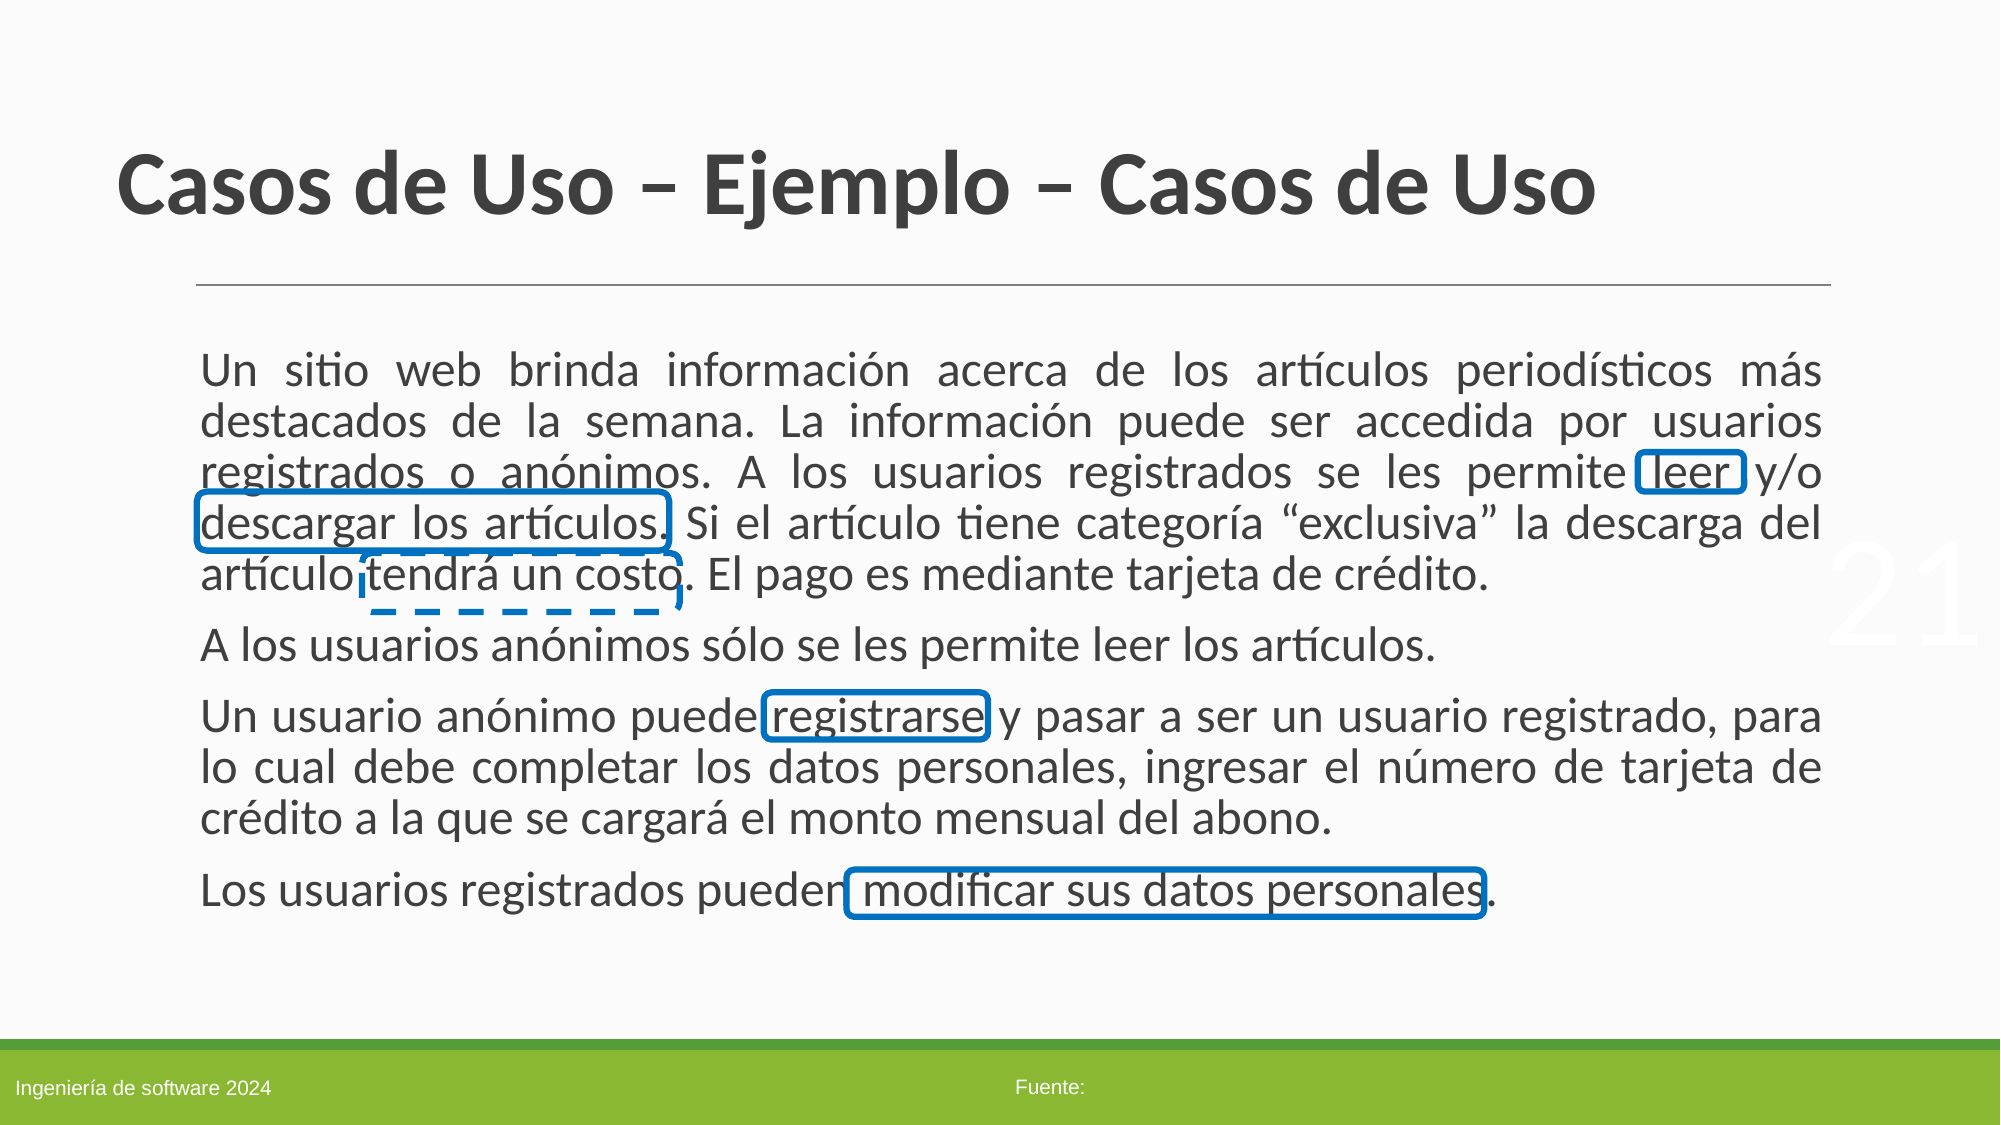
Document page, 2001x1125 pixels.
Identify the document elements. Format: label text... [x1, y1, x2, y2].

text_box [362, 552, 680, 612]
title Casos de Uso – Ejemplo – Casos de Uso [102, 81, 1875, 291]
slide_number 21 [1520, 456, 2000, 686]
text_box [196, 491, 670, 551]
text_box [846, 869, 1485, 917]
text_box [1637, 452, 1745, 492]
list Un sitio web brinda información acerca de los artículos periodísticos más destacados de la semana. La información puede ser accedida por usuarios registrados o anónimos. A los usuarios registrados se les permite leer y/o descargar los artículos. Si el artículo tiene categoría “exclusiva” la descarga del artículo tendrá un costo. El pago es mediante tarjeta de crédito. A los usuarios anónimos sólo se les permite leer los artículos. Un usuario anónimo puede registrarse y pasar a ser un usuario registrado, para lo cual debe completar los datos personales, ingresar el número de tarjeta de crédito a la que se cargará el monto mensual del abono. Los usuarios registrados pueden modificar sus datos personales. [184, 338, 1839, 999]
text_box [763, 692, 989, 740]
